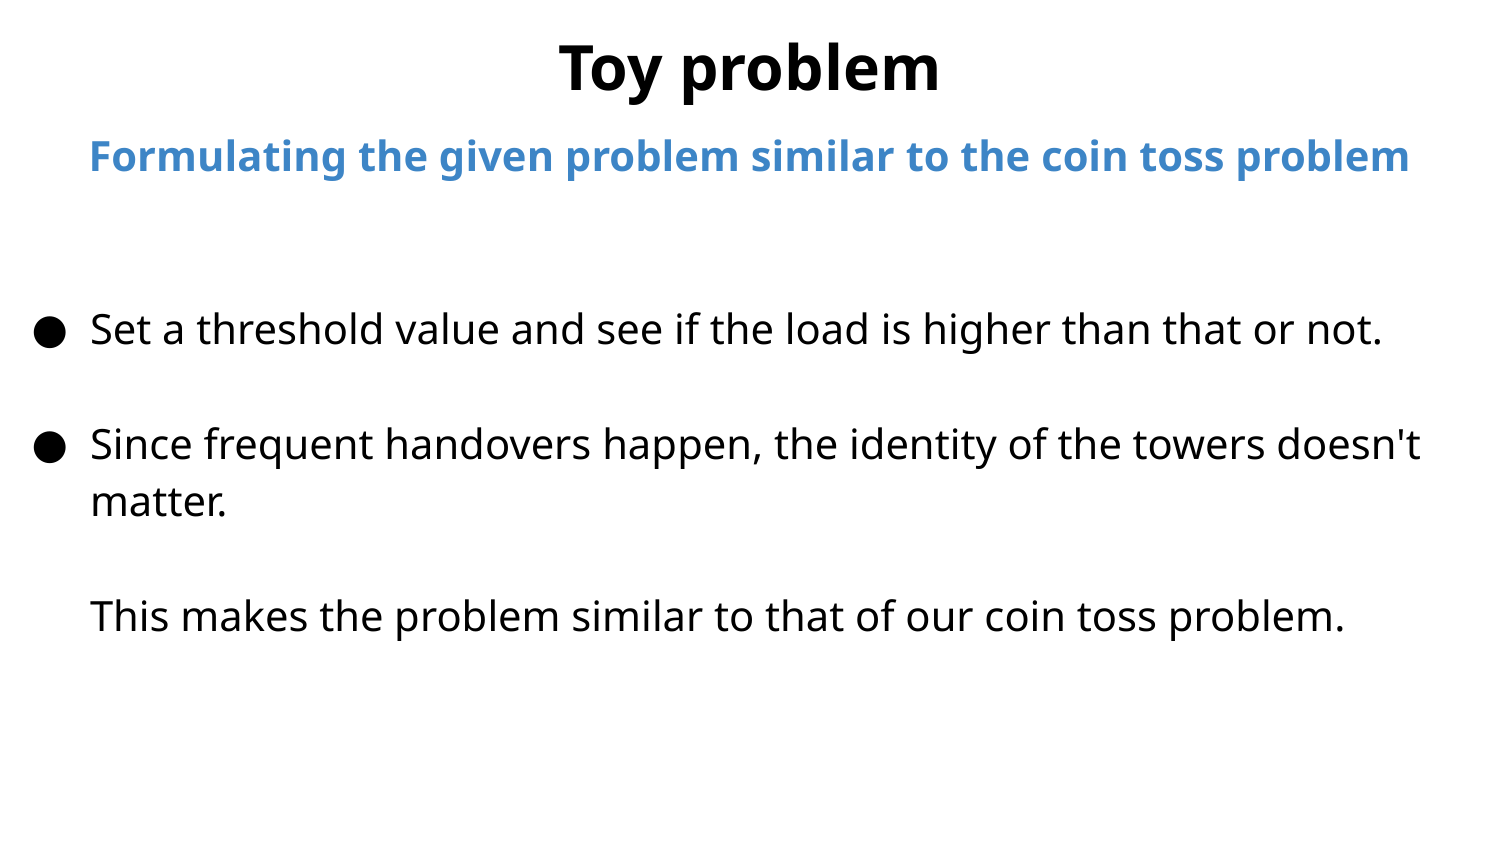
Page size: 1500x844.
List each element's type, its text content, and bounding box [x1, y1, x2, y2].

list Formulating the given problem similar to the coin toss problem Set a threshold value and see if the load is higher than that or not. Since frequent handovers happen, the identity of the towers doesn't matter. This makes the problem similar to that of our coin toss problem. [0, 114, 1500, 676]
title Toy problem [51, 12, 1449, 107]
